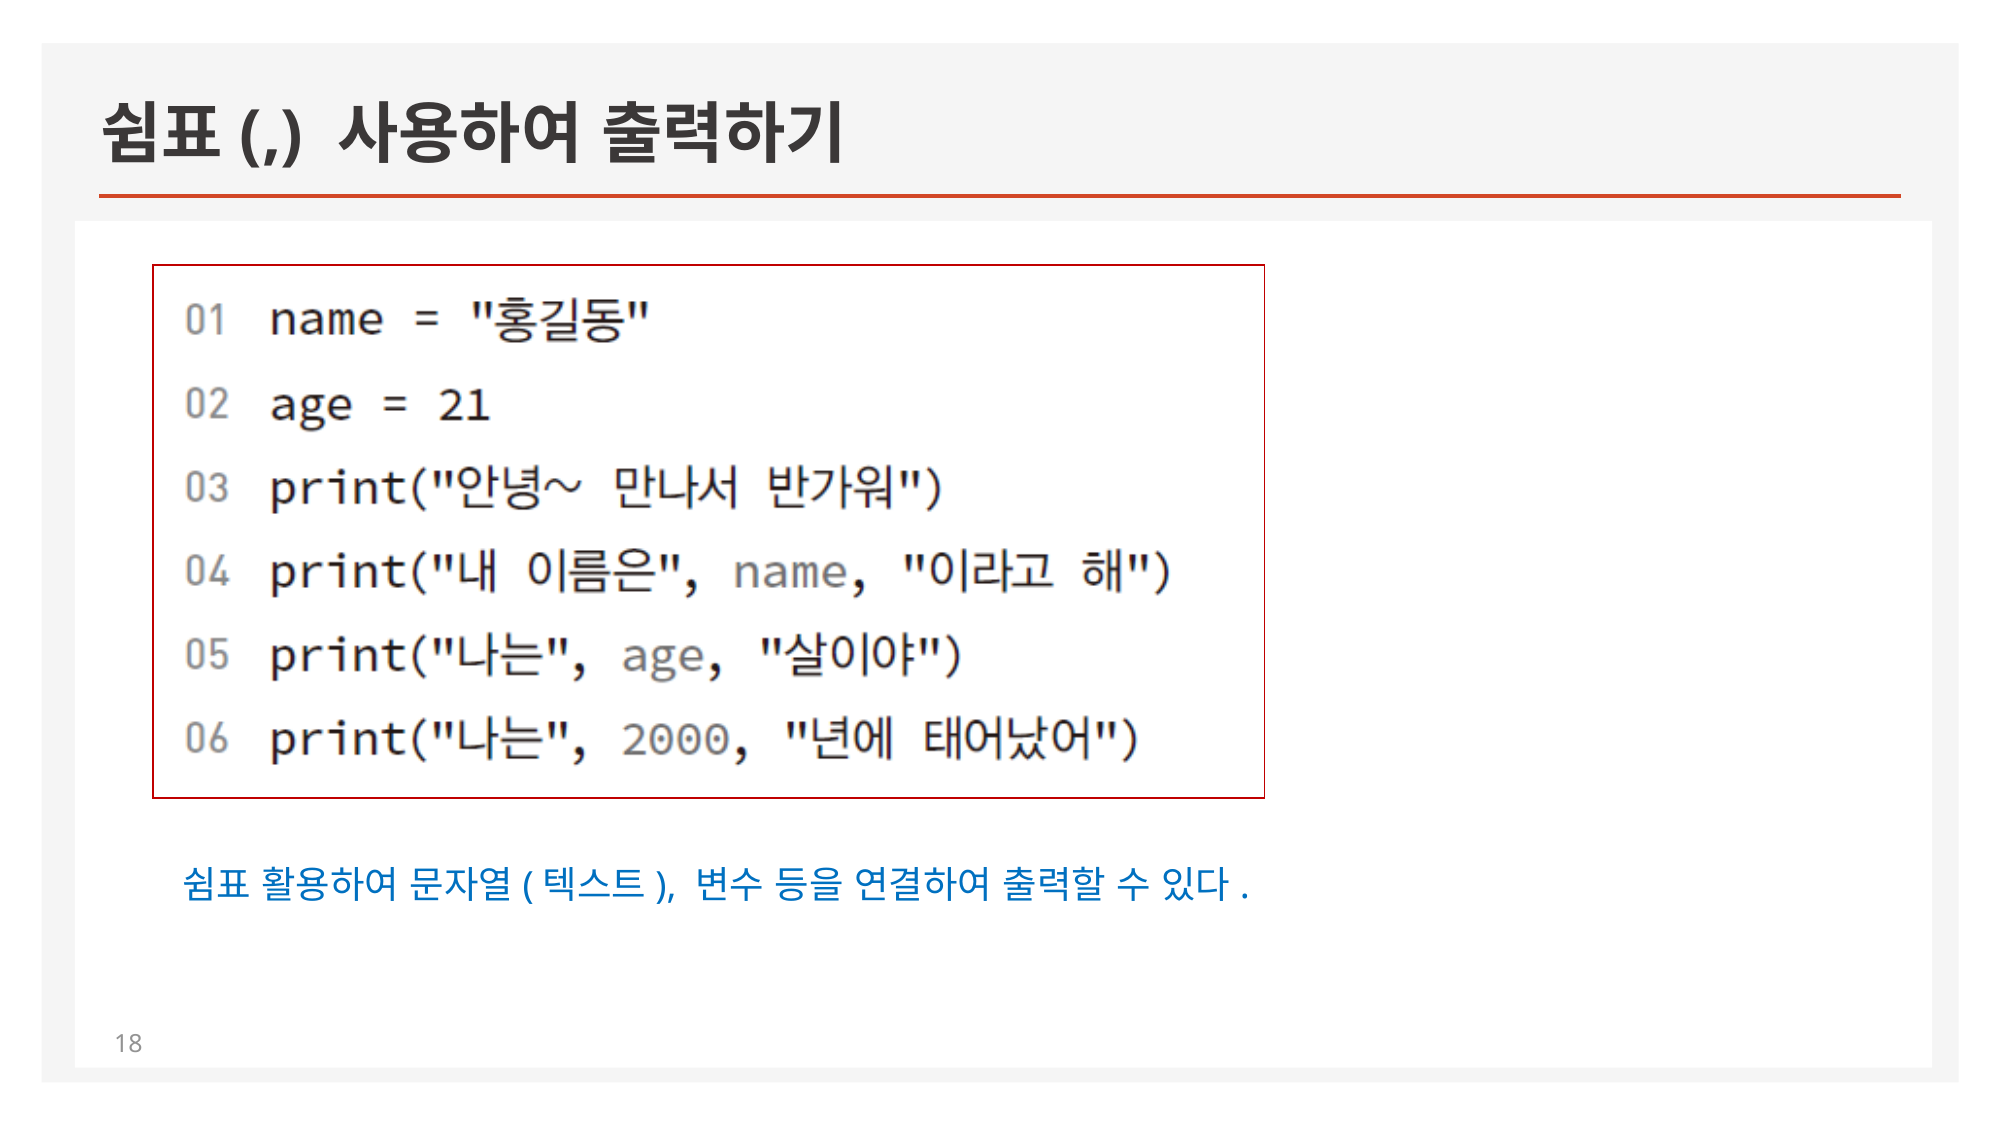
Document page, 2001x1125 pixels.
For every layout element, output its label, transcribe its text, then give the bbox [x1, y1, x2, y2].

picture [153, 265, 1264, 798]
slide_number 18 [99, 1015, 637, 1075]
title 쉼표(,) 사용하여 출력하기 [85, 73, 1465, 179]
text_box 쉼표 활용하여 문자열(텍스트), 변수 등을 연결하여 출력할 수 있다. [167, 854, 1275, 914]
